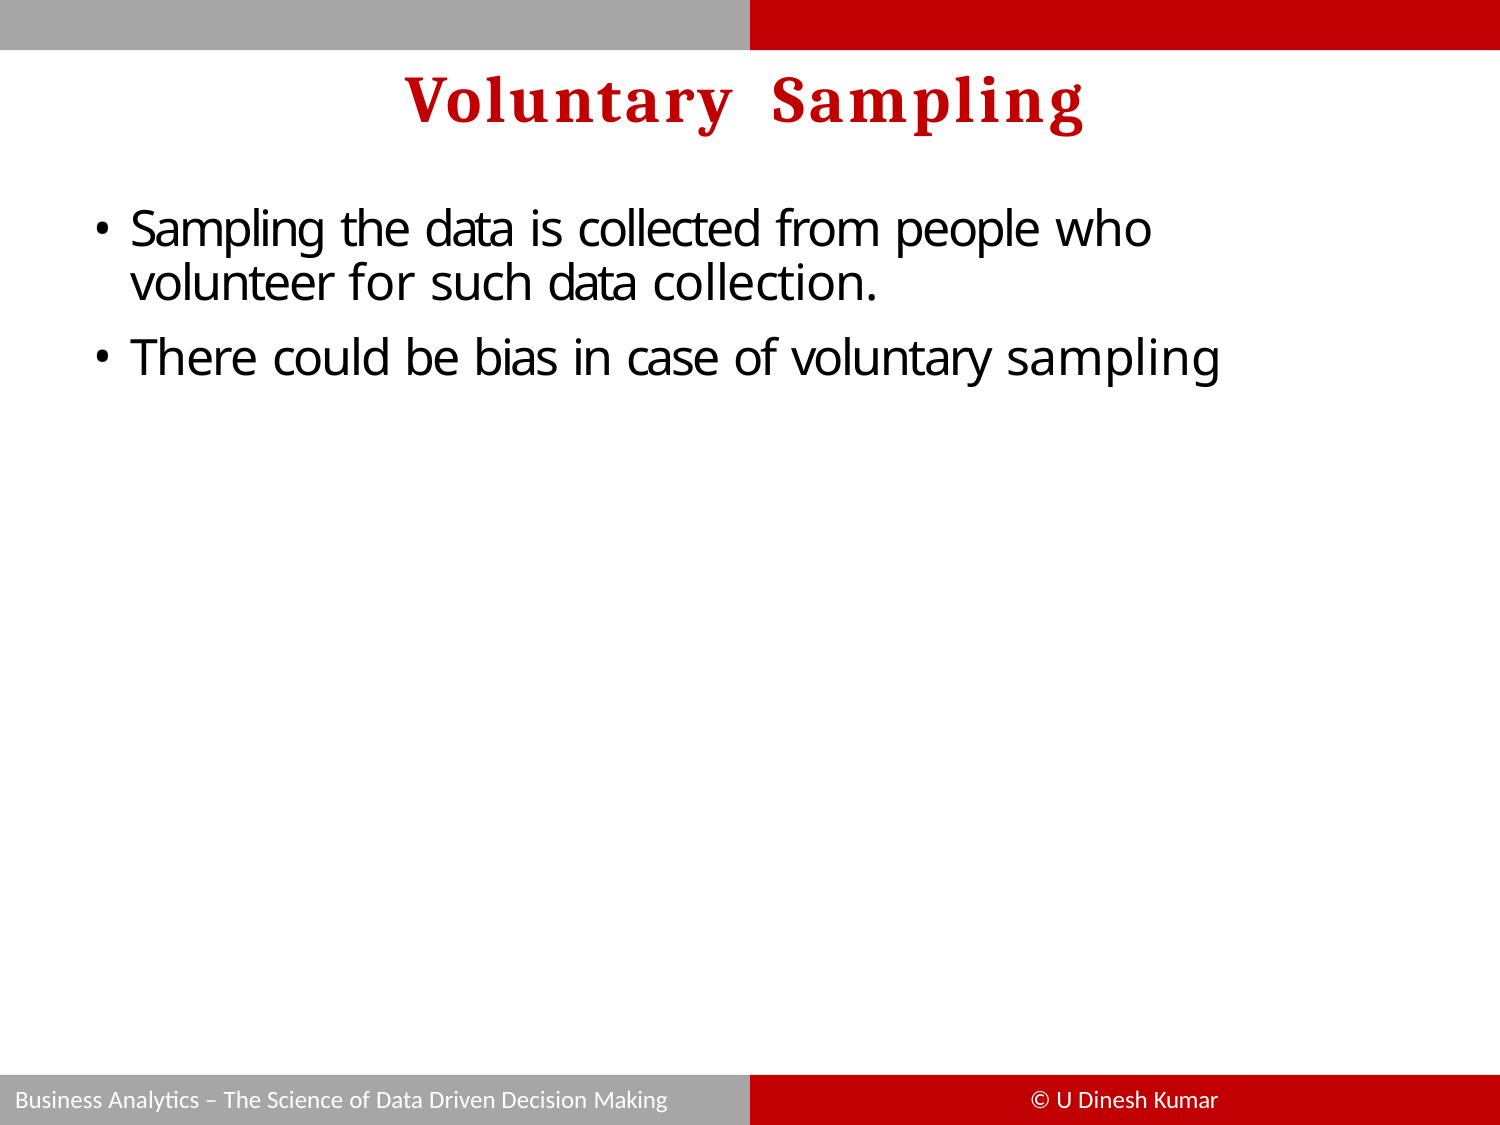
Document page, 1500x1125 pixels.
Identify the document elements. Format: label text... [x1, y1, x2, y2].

footer Business Analytics – The Science of Data Driven Decision Making [12, 1087, 670, 1125]
title Voluntary Sampling [403, 53, 1097, 193]
slide_number © U Dinesh Kumar [1027, 1087, 1223, 1125]
text_box Sampling the data is collected from people who volunteer for such data collection. There could be bias in case of voluntary sampling [91, 193, 1373, 385]
